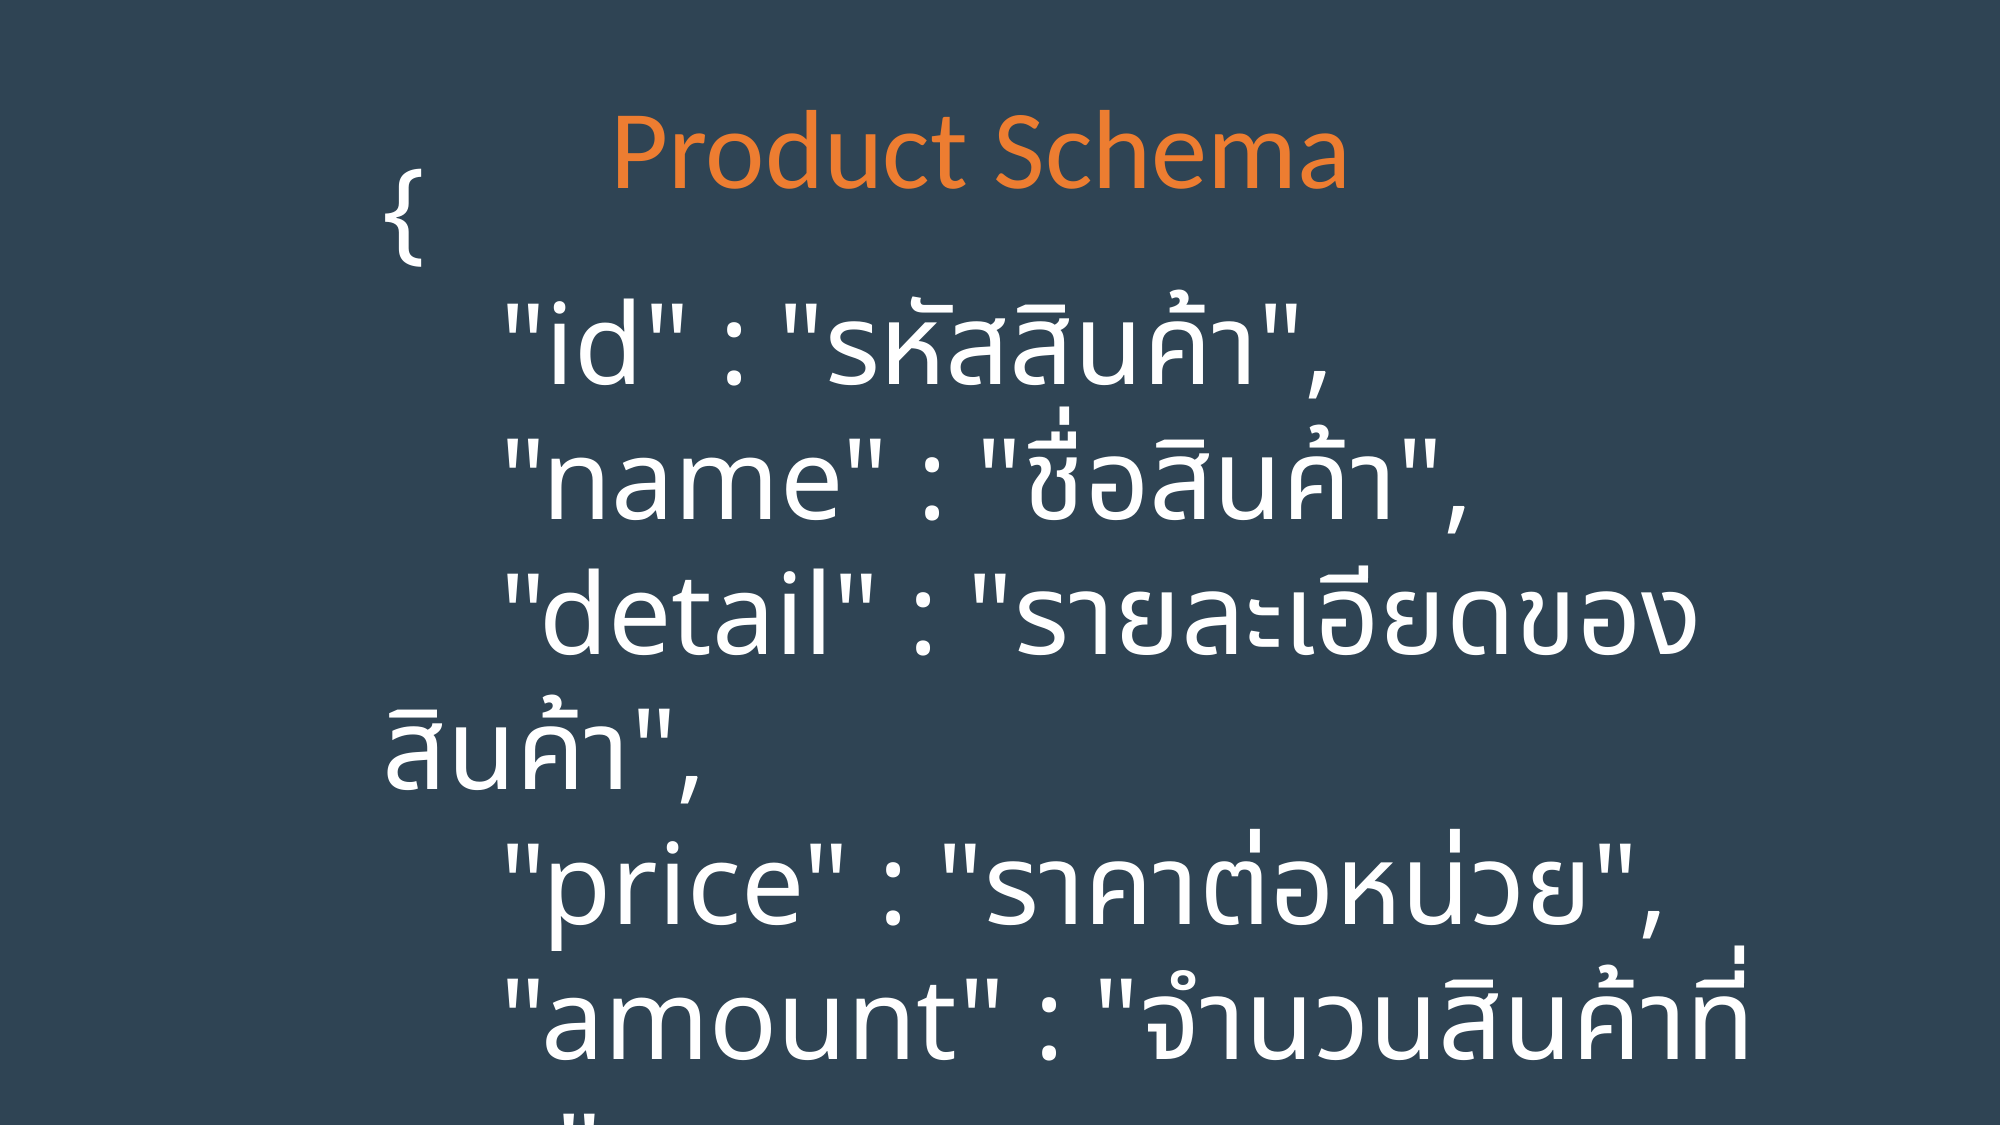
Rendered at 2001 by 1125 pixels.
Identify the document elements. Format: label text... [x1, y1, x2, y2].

text_box { "id" : "รหัสสินค้า", "name" : "ชื่อสินค้า", "detail" : "รายละเอียดของสินค้า", "price" : "ราคาต่อหน่วย", "amount" : "จำนวนสินค้าที่ขาย", "owner" : "Username ของผู้ขาย", [368, 130, 1837, 1125]
text_box Product Schema [409, 68, 1553, 130]
